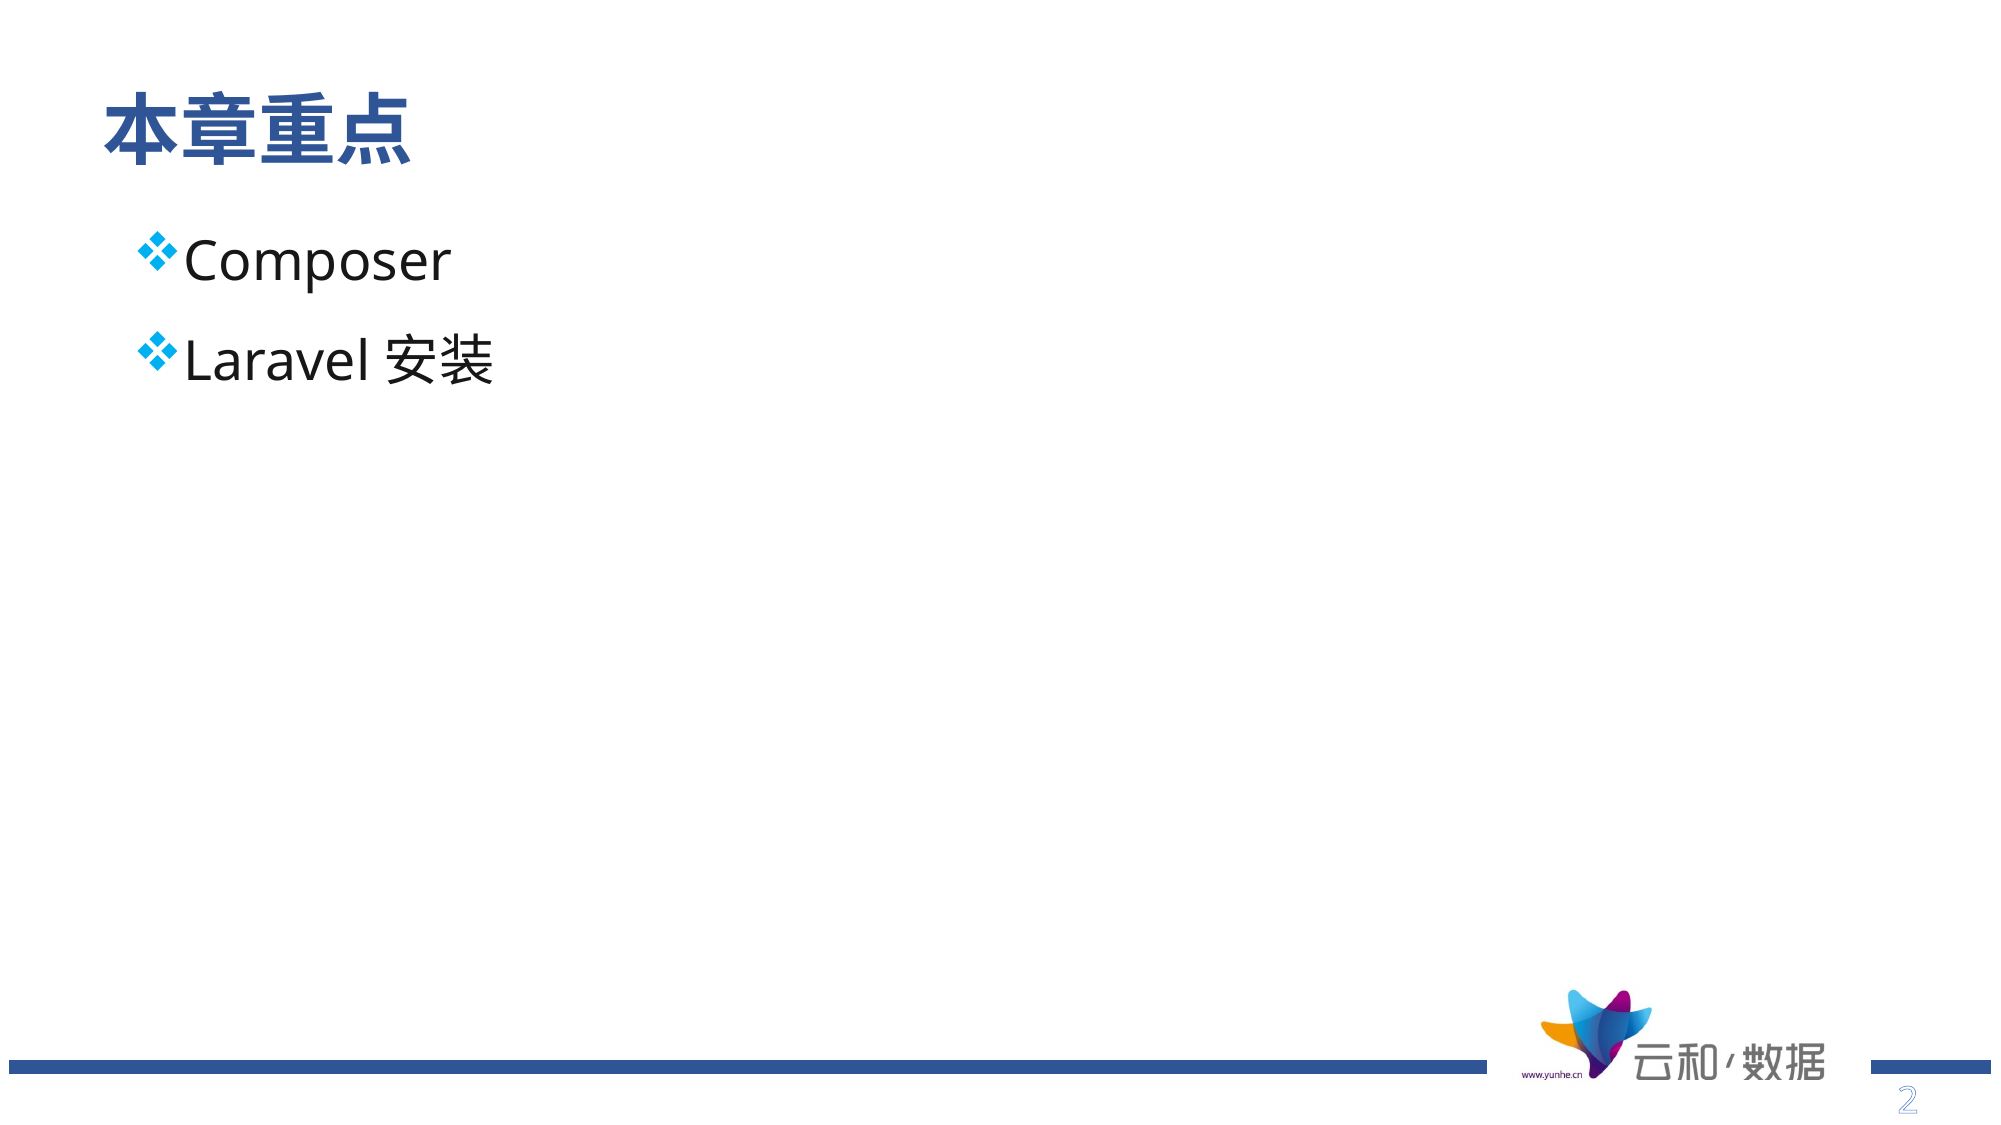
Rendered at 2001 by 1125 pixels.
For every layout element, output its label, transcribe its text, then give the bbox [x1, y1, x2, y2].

text_box 本章重点 [80, 64, 1972, 190]
text_box Composer Laravel安装 [118, 184, 1816, 400]
picture [1504, 981, 1845, 1106]
